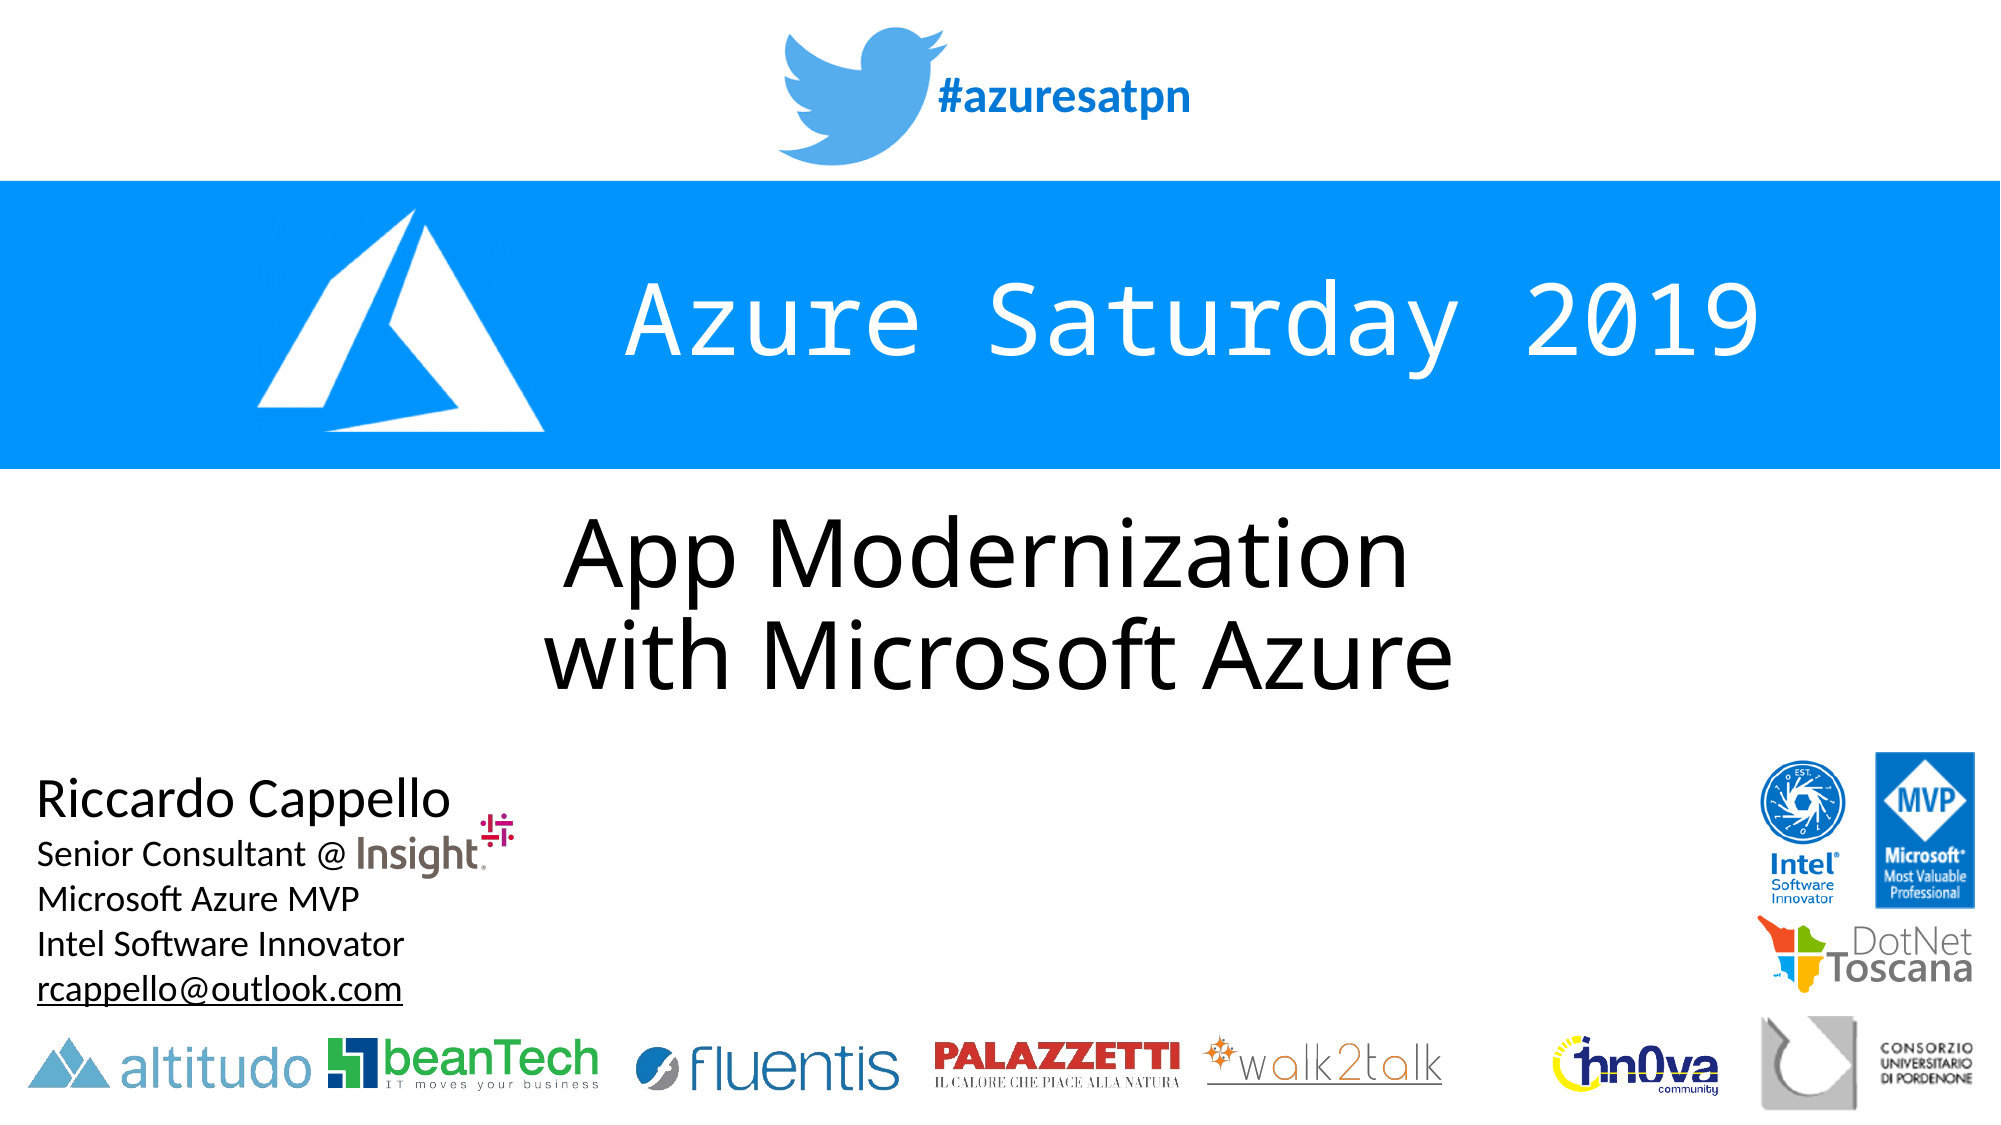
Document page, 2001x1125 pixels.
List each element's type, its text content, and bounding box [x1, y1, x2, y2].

text_box Riccardo Cappello Senior Consultant @ Microsoft Azure MVP Intel Software Innovator rcappello@outlook.com [22, 753, 1022, 1017]
picture [357, 812, 515, 880]
picture [921, 1031, 1193, 1102]
picture [1875, 752, 1975, 909]
picture [0, 1029, 915, 1105]
picture [1544, 1029, 1727, 1105]
title App Modernization with Microsoft Azure [249, 496, 1750, 718]
picture [736, 0, 988, 180]
picture [1732, 740, 1872, 909]
picture [236, 193, 572, 456]
picture [1732, 911, 2000, 1125]
picture [1199, 1031, 1442, 1085]
